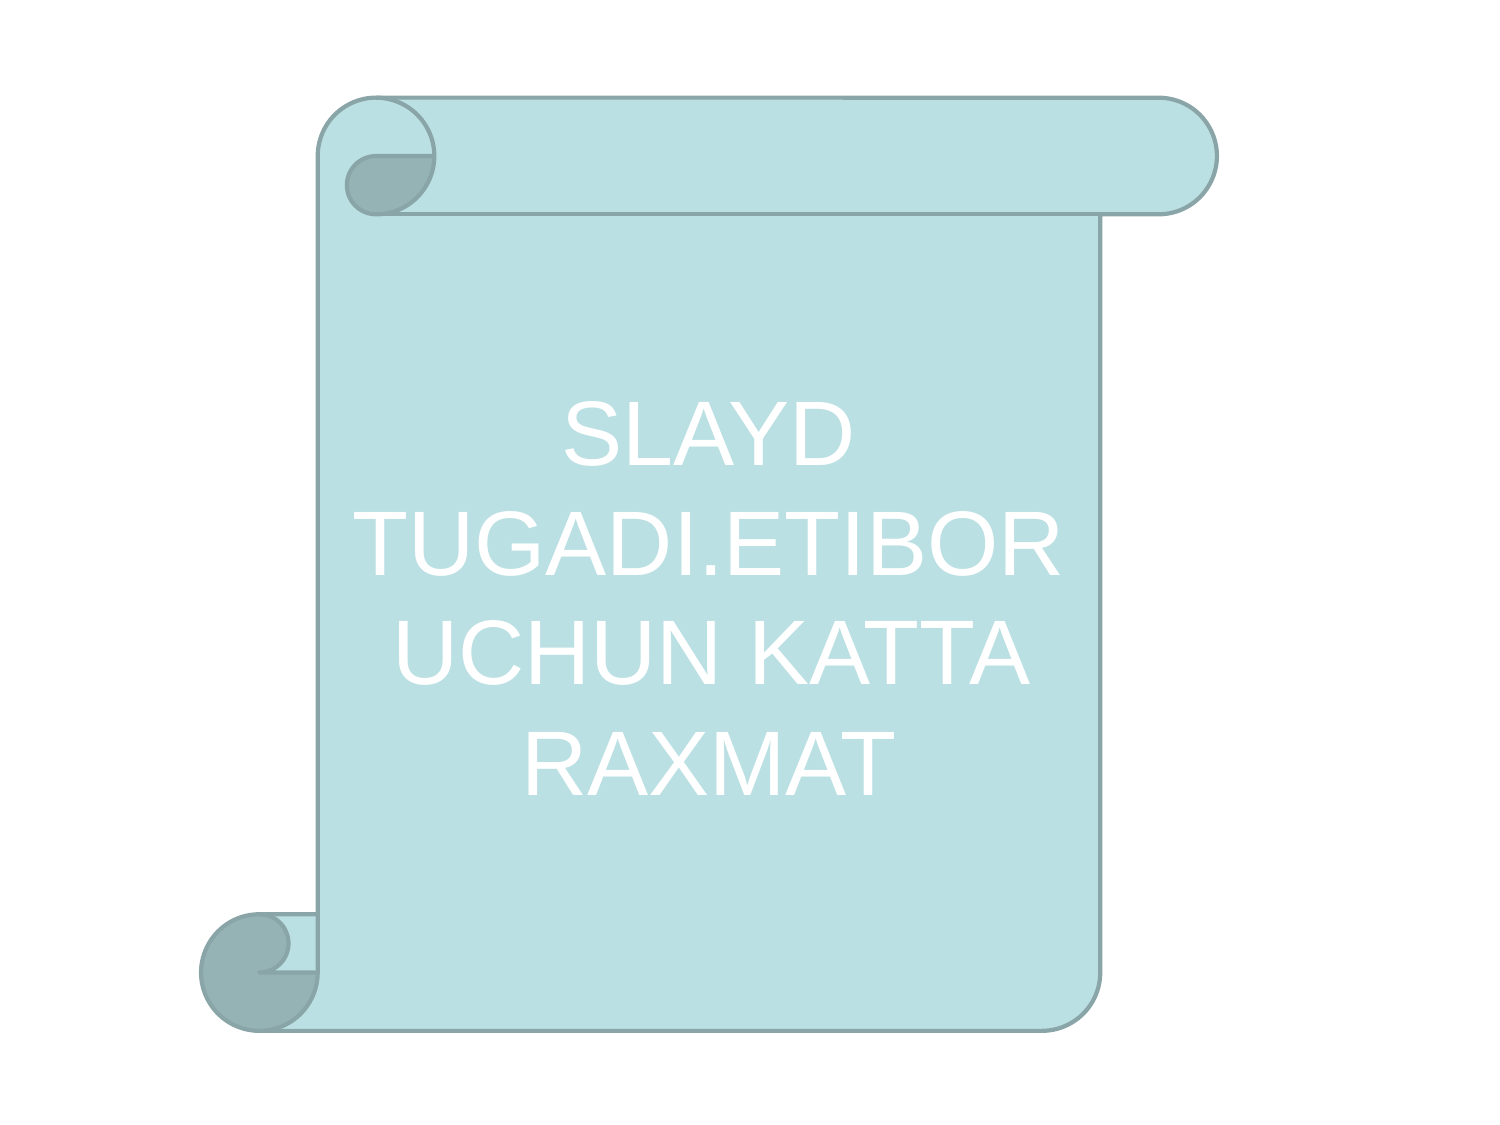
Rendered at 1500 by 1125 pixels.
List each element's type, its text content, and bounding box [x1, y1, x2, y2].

text_box SLAYD TUGADI.ETIBOR UCHUN KATTA RAXMAT [198, 95, 1220, 1033]
